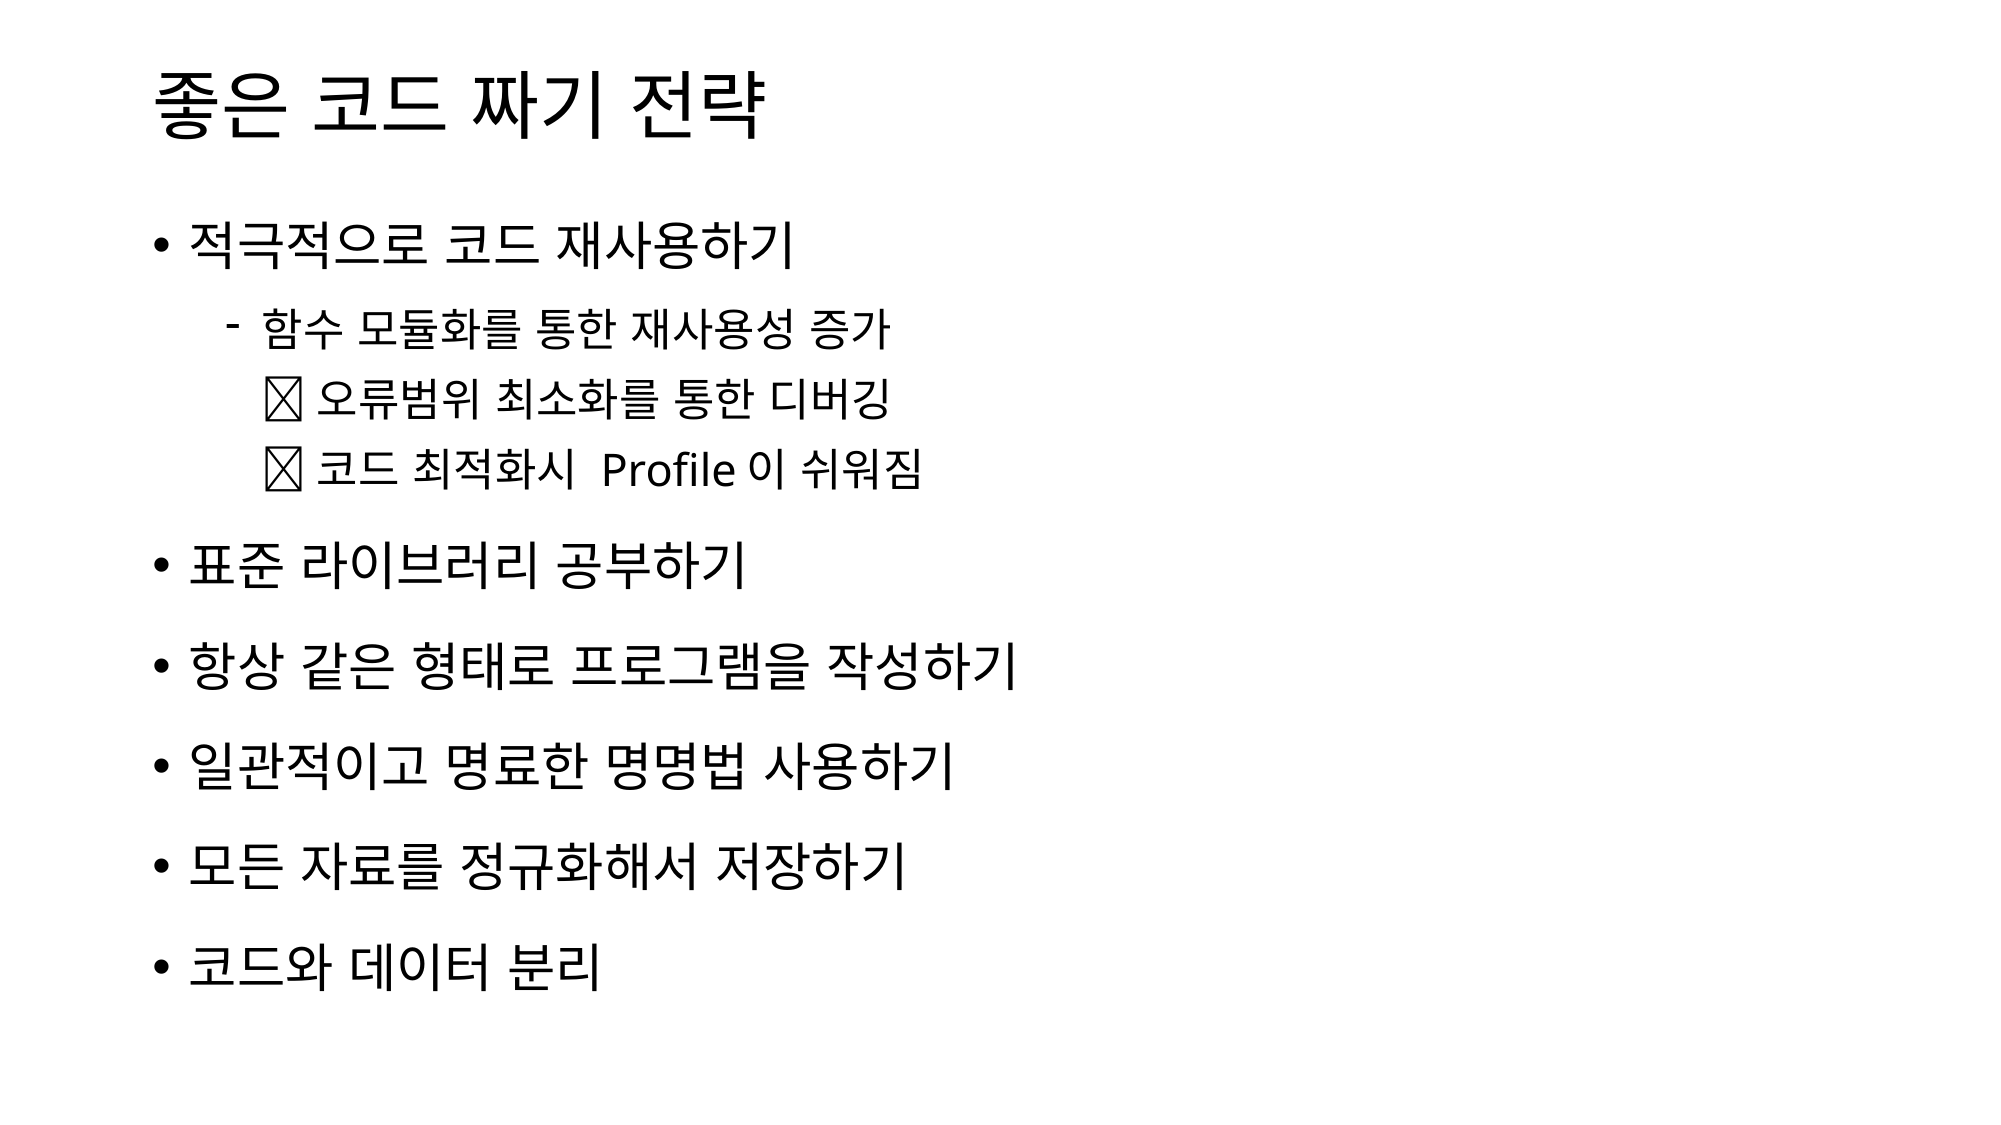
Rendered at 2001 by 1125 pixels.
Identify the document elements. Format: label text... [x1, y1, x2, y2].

title 좋은 코드 짜기 전략 [137, 59, 1863, 159]
list 적극적으로 코드 재사용하기 함수 모듈화를 통한 재사용성 증가  오류범위 최소화를 통한 디버깅  코드 최적화시 Profile이 쉬워짐 표준 라이브러리 공부하기 항상 같은 형태로 프로그램을 작성하기 일관적이고 명료한 명명법 사용하기 모든 자료를 정규화해서 저장하기 코드와 데이터 분리 [137, 186, 1863, 1014]
